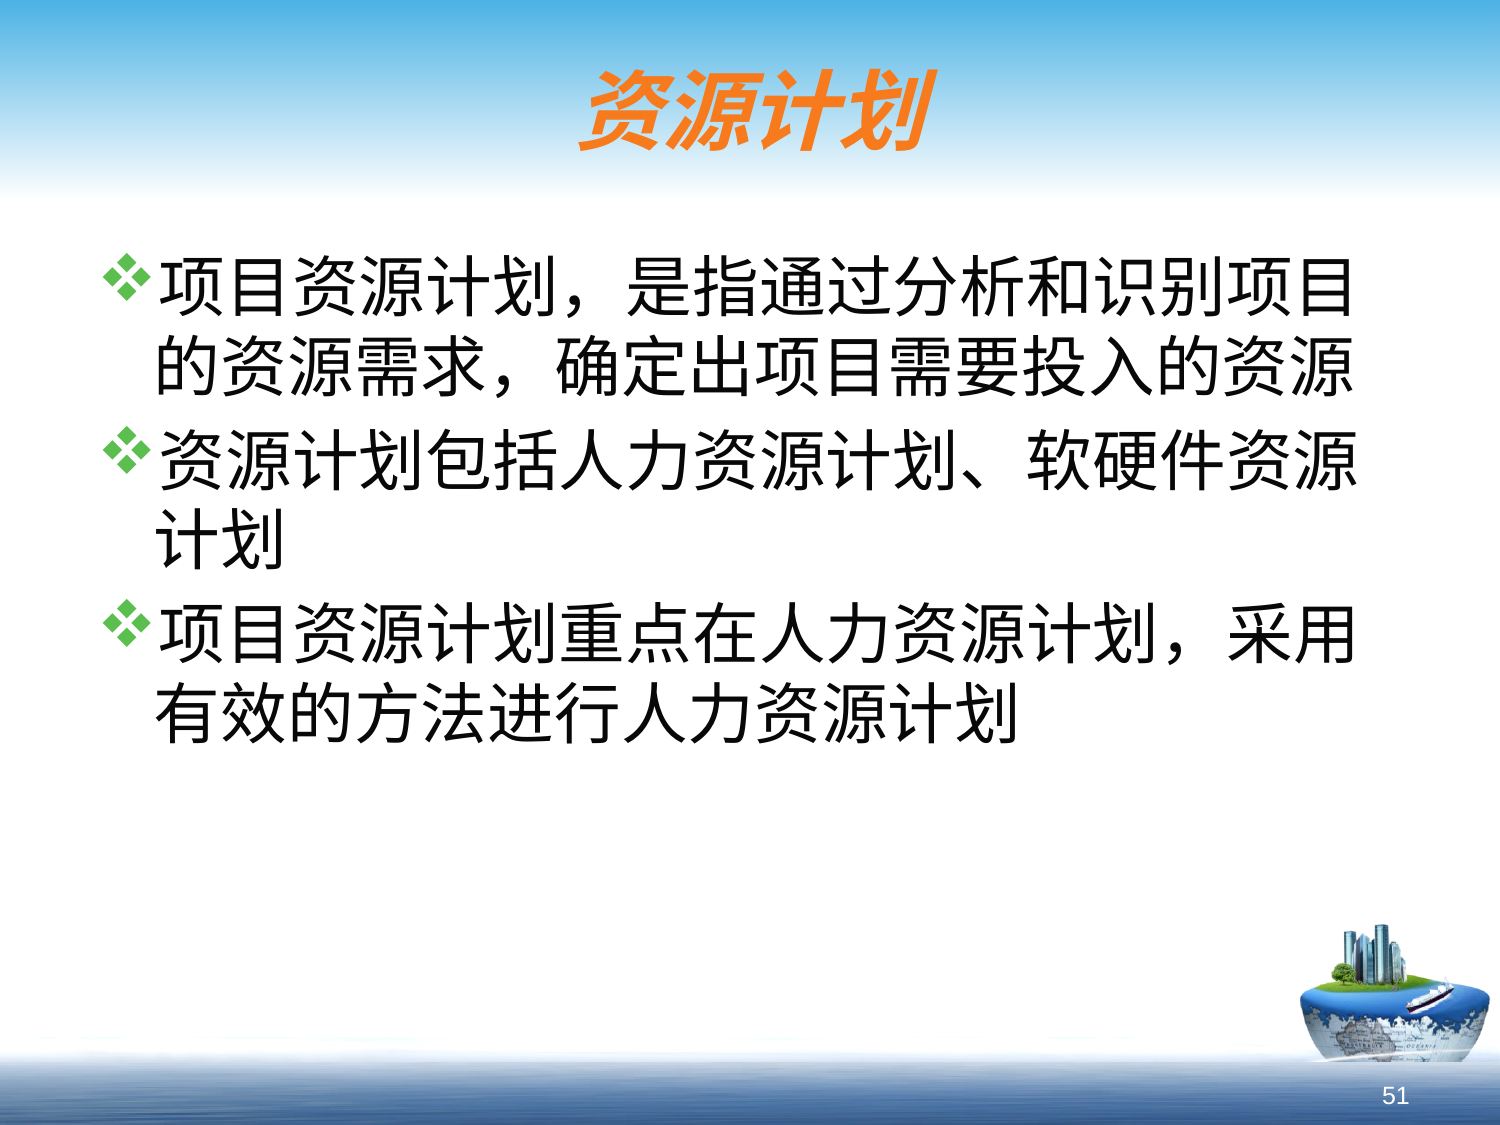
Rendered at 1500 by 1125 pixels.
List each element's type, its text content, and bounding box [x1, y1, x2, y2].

list 项目资源计划，是指通过分析和识别项目的资源需求，确定出项目需要投入的资源 资源计划包括人力资源计划、软硬件资源计划 项目资源计划重点在人力资源计划，采用有效的方法进行人力资源计划 [82, 237, 1433, 882]
picture [0, 920, 1500, 1125]
title 资源计划 [75, 37, 1425, 180]
slide_number 51 [1074, 1072, 1425, 1113]
